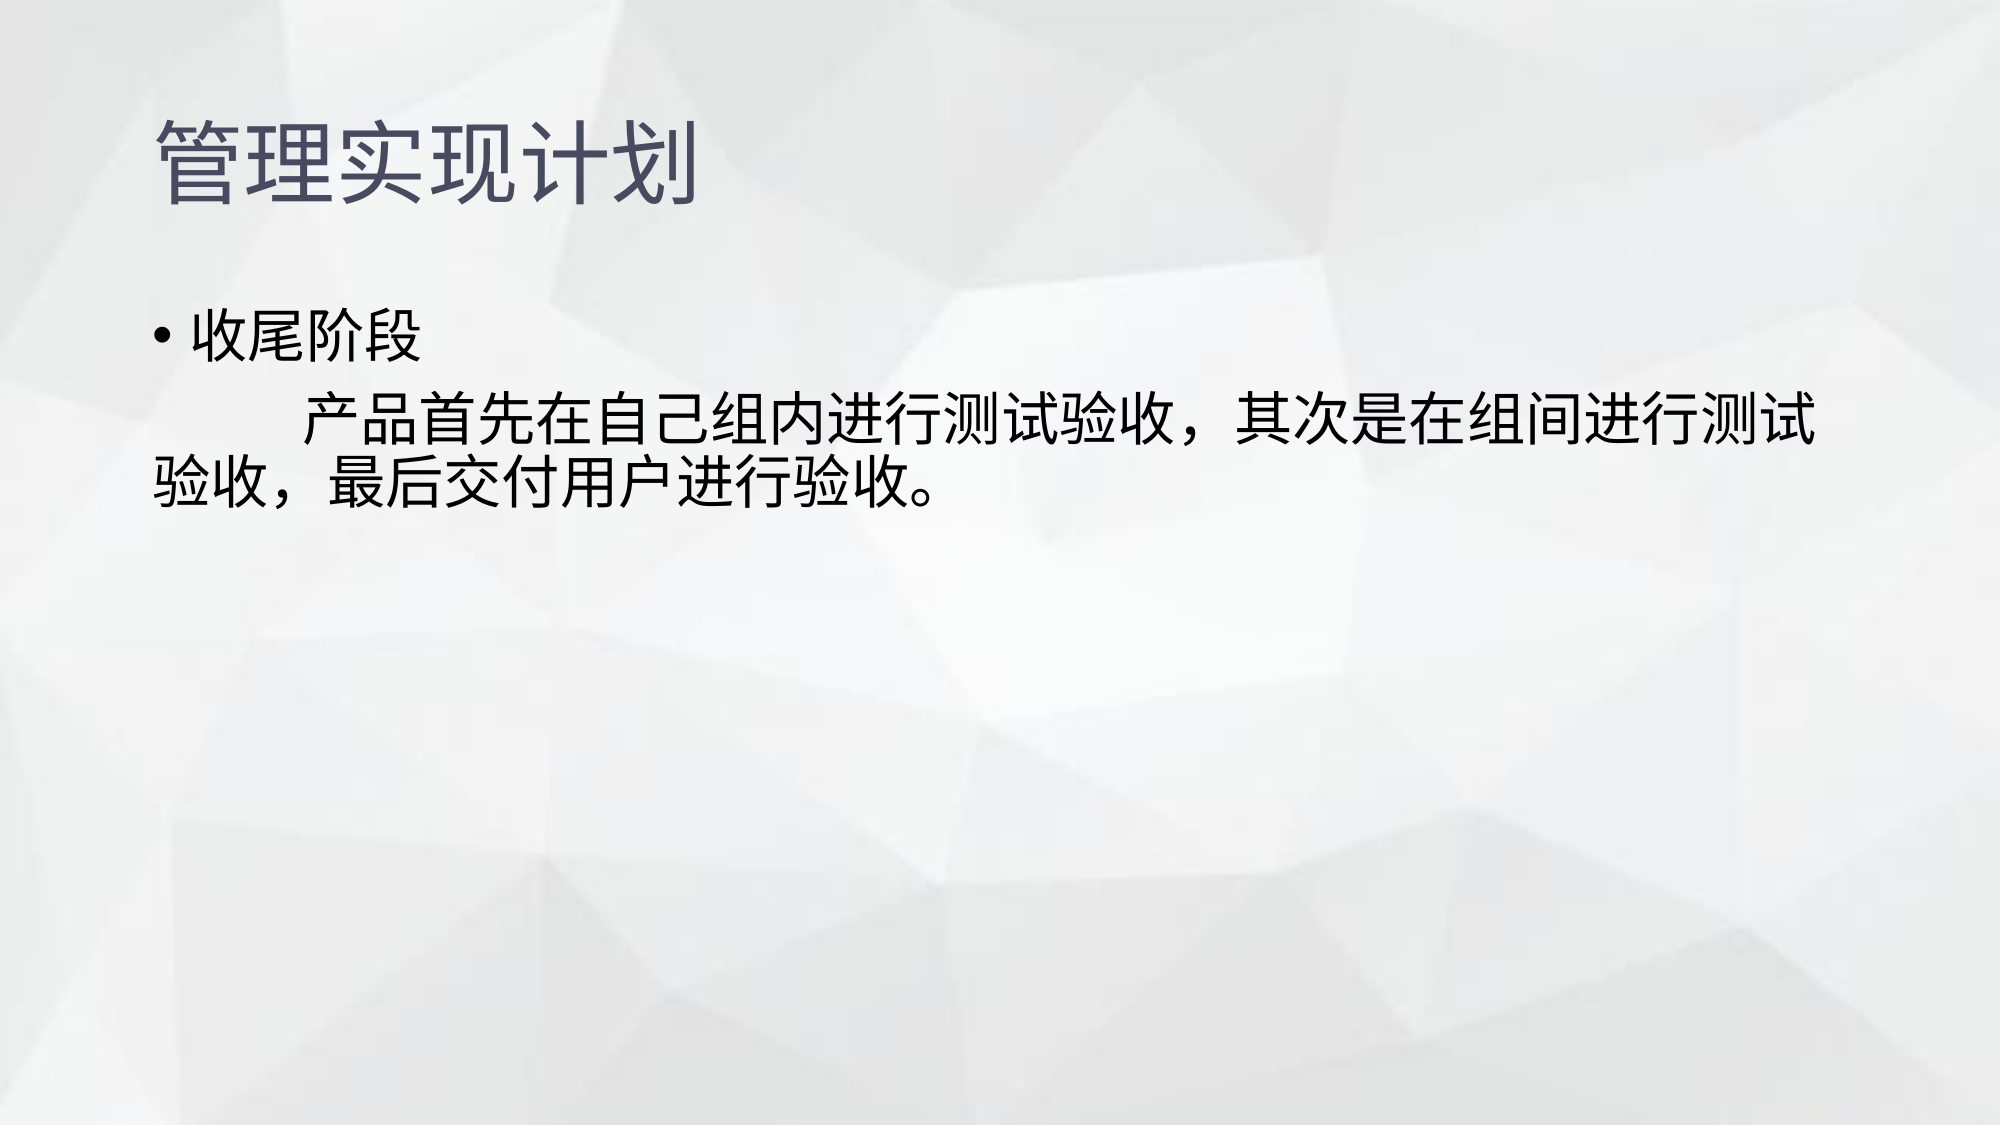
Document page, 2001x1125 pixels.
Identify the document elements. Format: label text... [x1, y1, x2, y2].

picture [0, 0, 2001, 1125]
text_box 管理实现计划 [137, 59, 1863, 277]
text_box 收尾阶段 产品首先在自己组内进行测试验收，其次是在组间进行测试验收，最后交付用户进行验收。 [137, 299, 1863, 1014]
